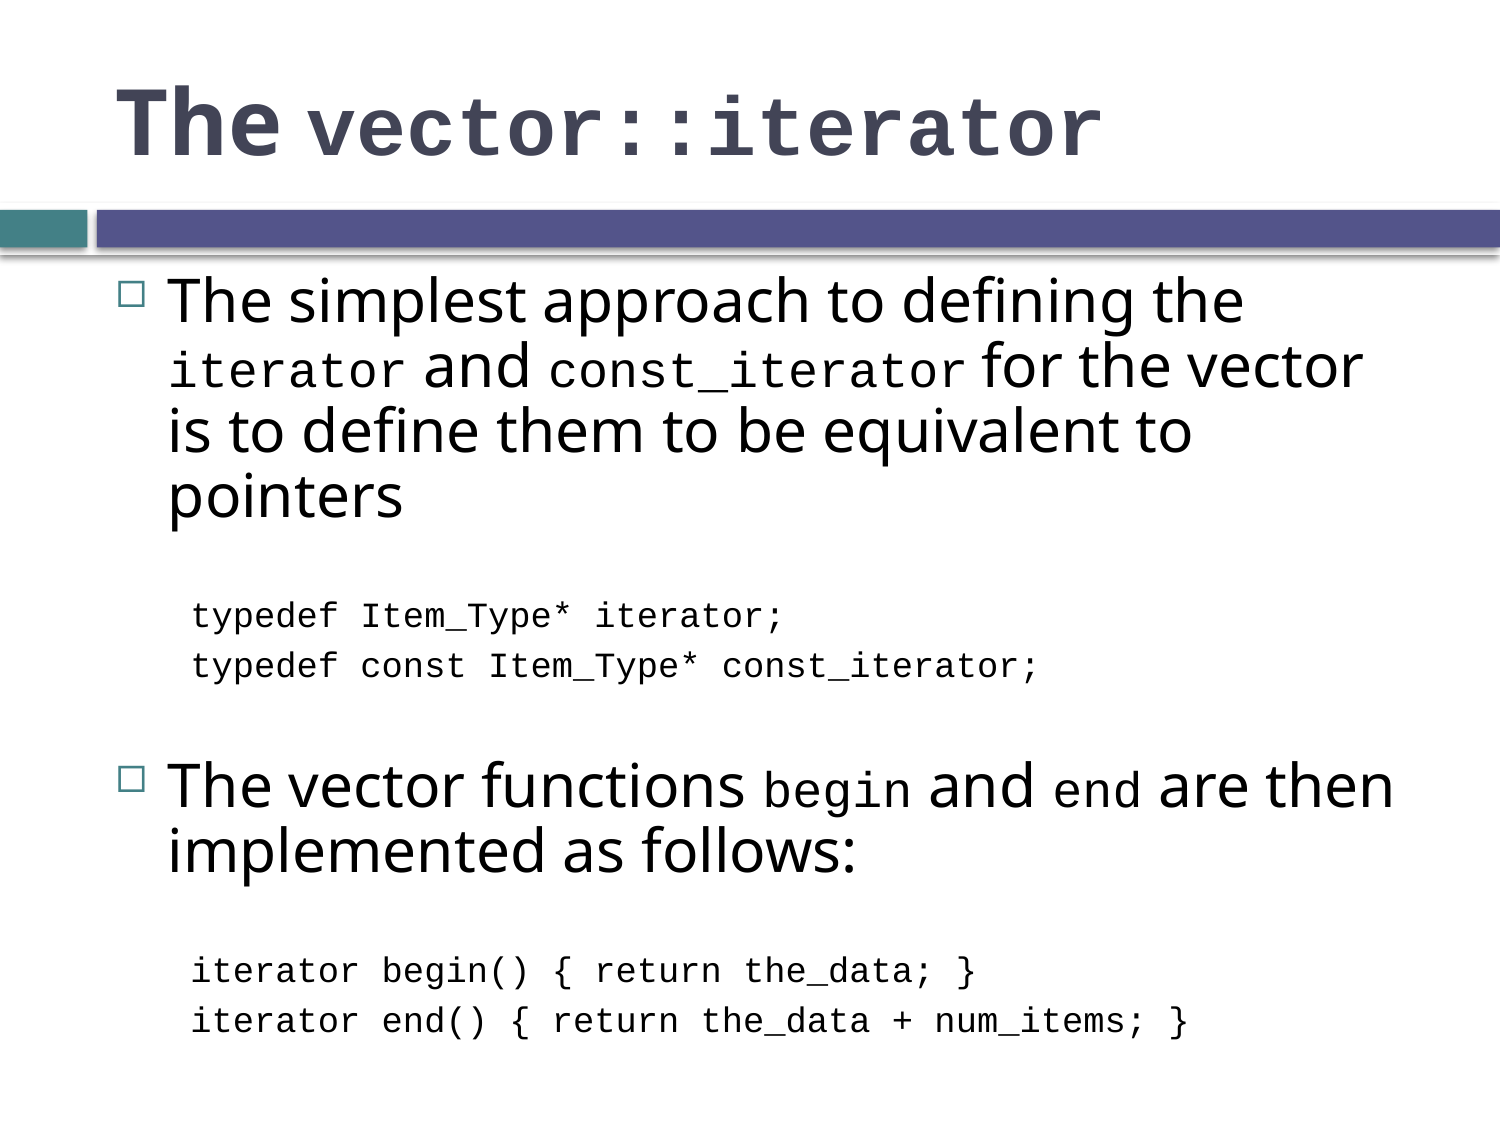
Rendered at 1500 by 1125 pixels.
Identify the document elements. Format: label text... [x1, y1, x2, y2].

list The simplest approach to defining the iterator and const_iterator for the vector is to define them to be equivalent to pointers typedef Item_Type* iterator; typedef const Item_Type* const_iterator; The vector functions begin and end are then implemented as follows: iterator begin() { return the_data; } iterator end() { return the_data + num_items; } [100, 262, 1439, 1063]
title The vector::iterator [100, 37, 1439, 201]
